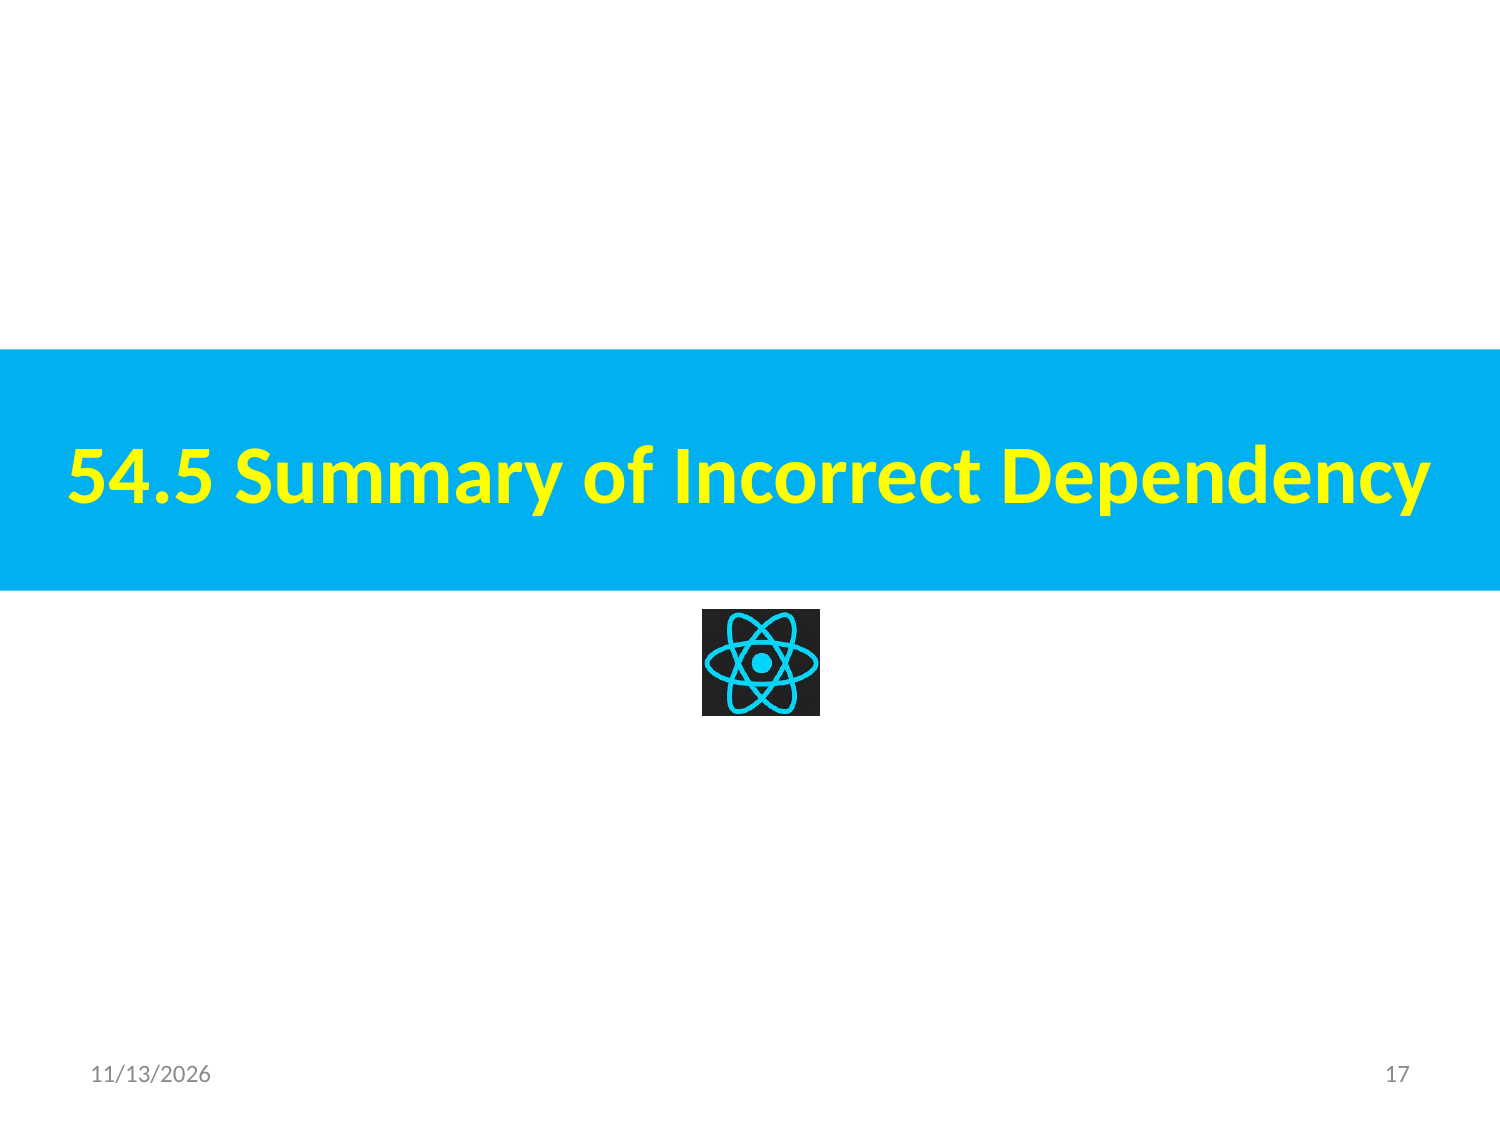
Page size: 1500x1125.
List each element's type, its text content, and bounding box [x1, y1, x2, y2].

slide_number 17 [1074, 1042, 1425, 1103]
picture [702, 609, 821, 716]
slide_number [75, 1042, 425, 1103]
title 54.5 Summary of Incorrect Dependency [0, 349, 1500, 591]
